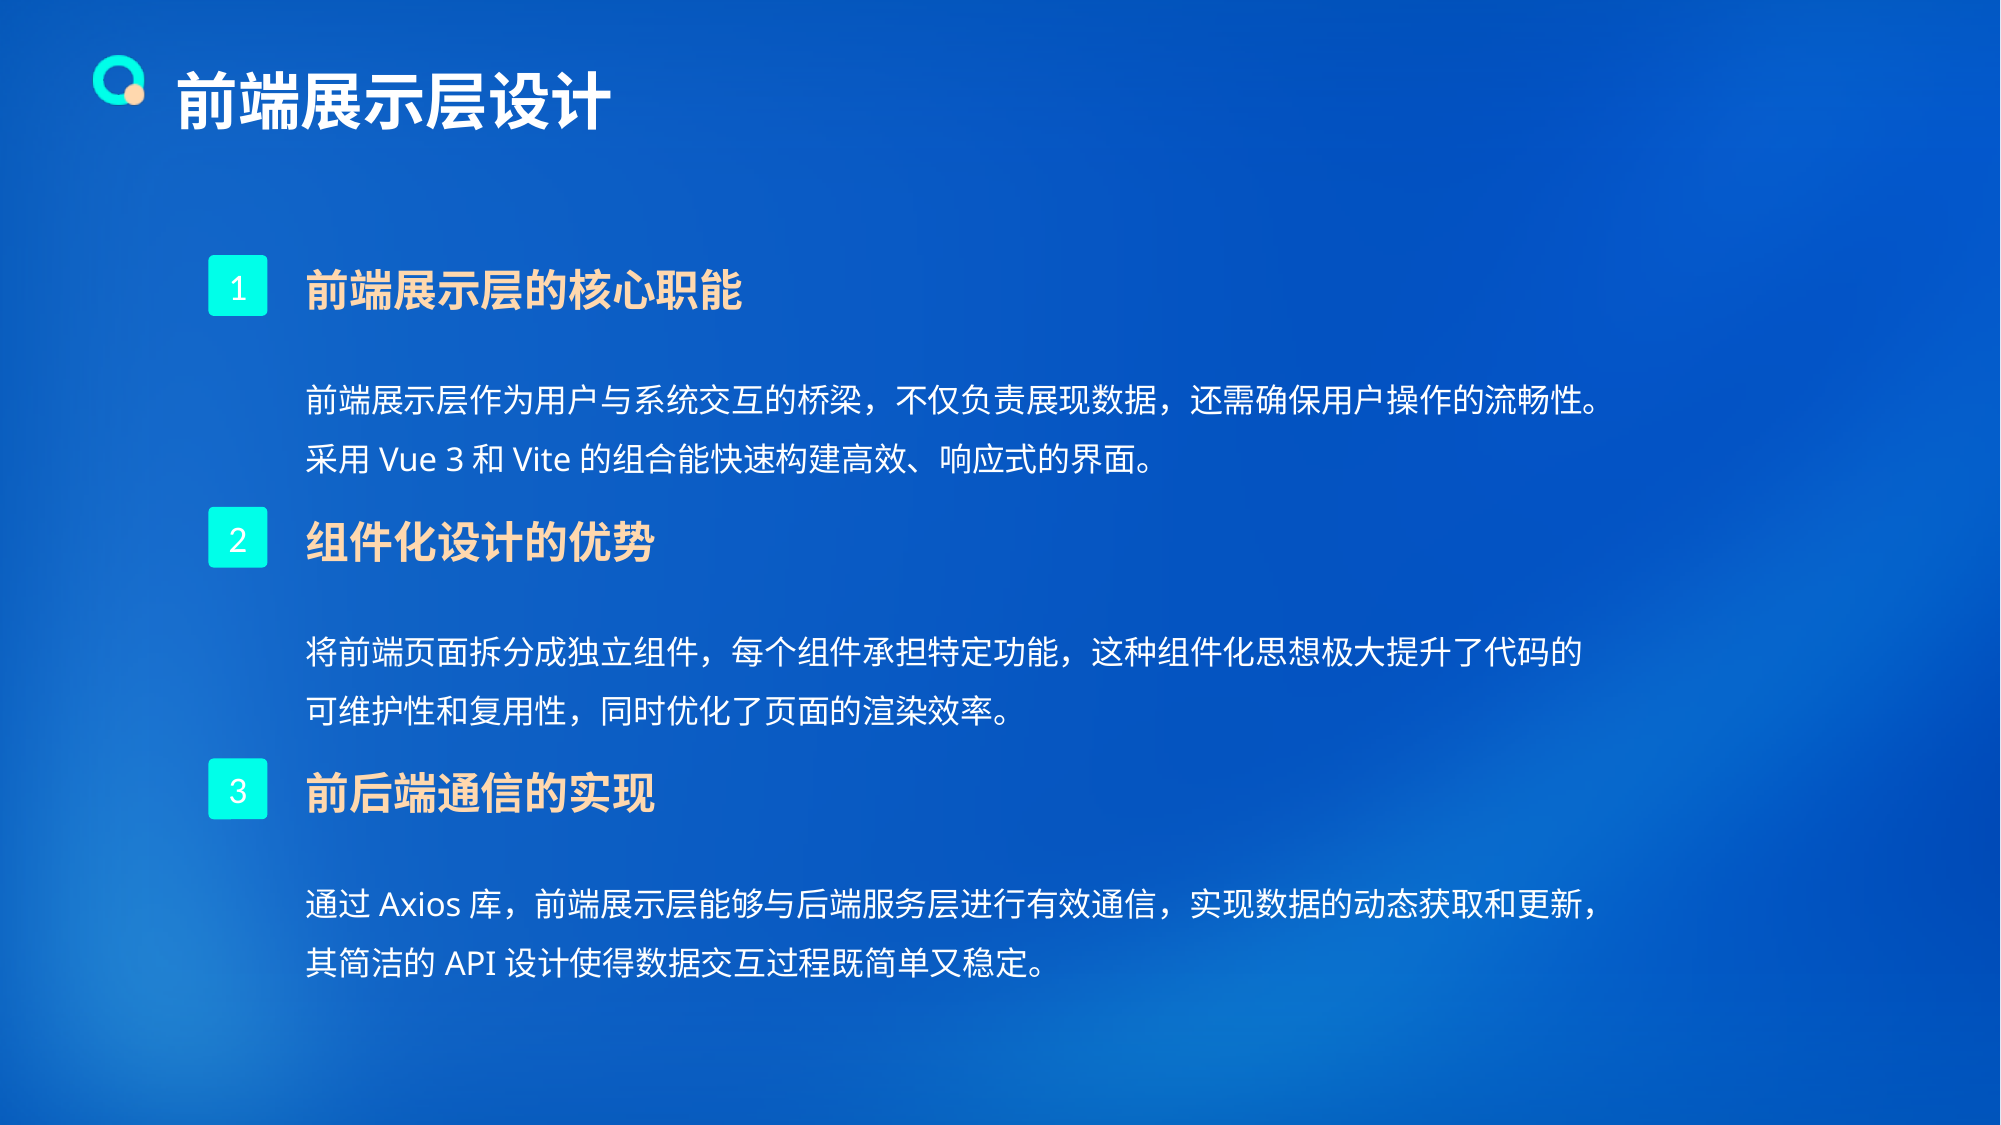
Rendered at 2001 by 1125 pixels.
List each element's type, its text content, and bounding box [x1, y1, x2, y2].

text_box 3 [206, 756, 270, 822]
text_box 1 [206, 252, 270, 318]
text_box 组件化设计的优势 将前端页面拆分成独立组件，每个组件承担特定功能，这种组件化思想极大提升了代码的可维护性和复用性，同时优化了页面的渲染效率。 [289, 505, 1608, 739]
picture [0, 0, 2001, 1125]
text_box 前端展示层设计 [159, 15, 1700, 147]
text_box 前后端通信的实现 通过Axios库，前端展示层能够与后端服务层进行有效通信，实现数据的动态获取和更新，其简洁的API设计使得数据交互过程既简单又稳定。 [289, 757, 1608, 991]
text_box 前端展示层的核心职能 前端展示层作为用户与系统交互的桥梁，不仅负责展现数据，还需确保用户操作的流畅性。采用Vue 3和Vite的组合能快速构建高效、响应式的界面。 [289, 253, 1608, 488]
text_box 2 [206, 504, 270, 570]
